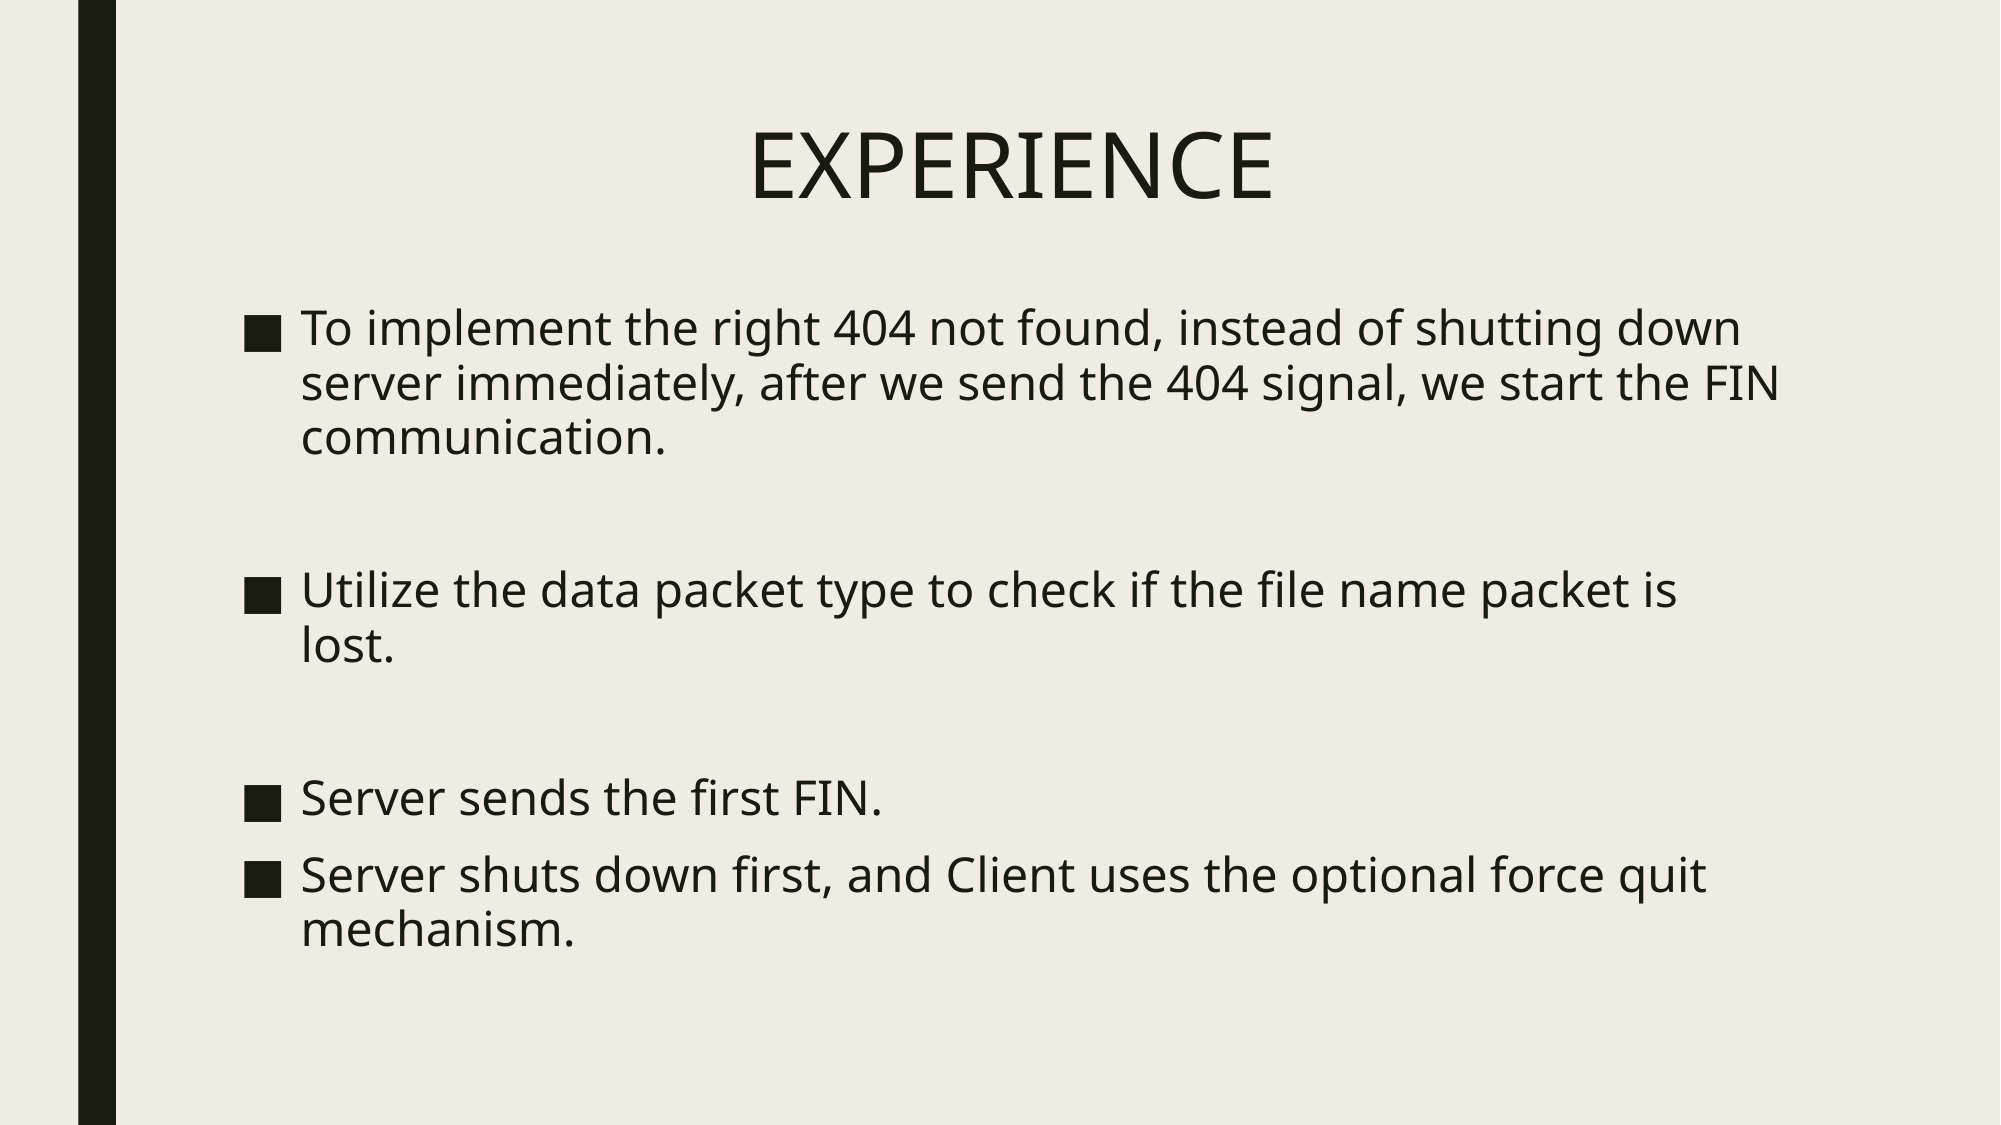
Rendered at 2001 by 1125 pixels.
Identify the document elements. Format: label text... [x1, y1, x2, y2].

list To implement the right 404 not found, instead of shutting down server immediately, after we send the 404 signal, we start the FIN communication. Utilize the data packet type to check if the file name packet is lost. Server sends the first FIN. Server shuts down first, and Client uses the optional force quit mechanism. [225, 228, 1800, 967]
title EXPERIENCE [225, 112, 1800, 228]
